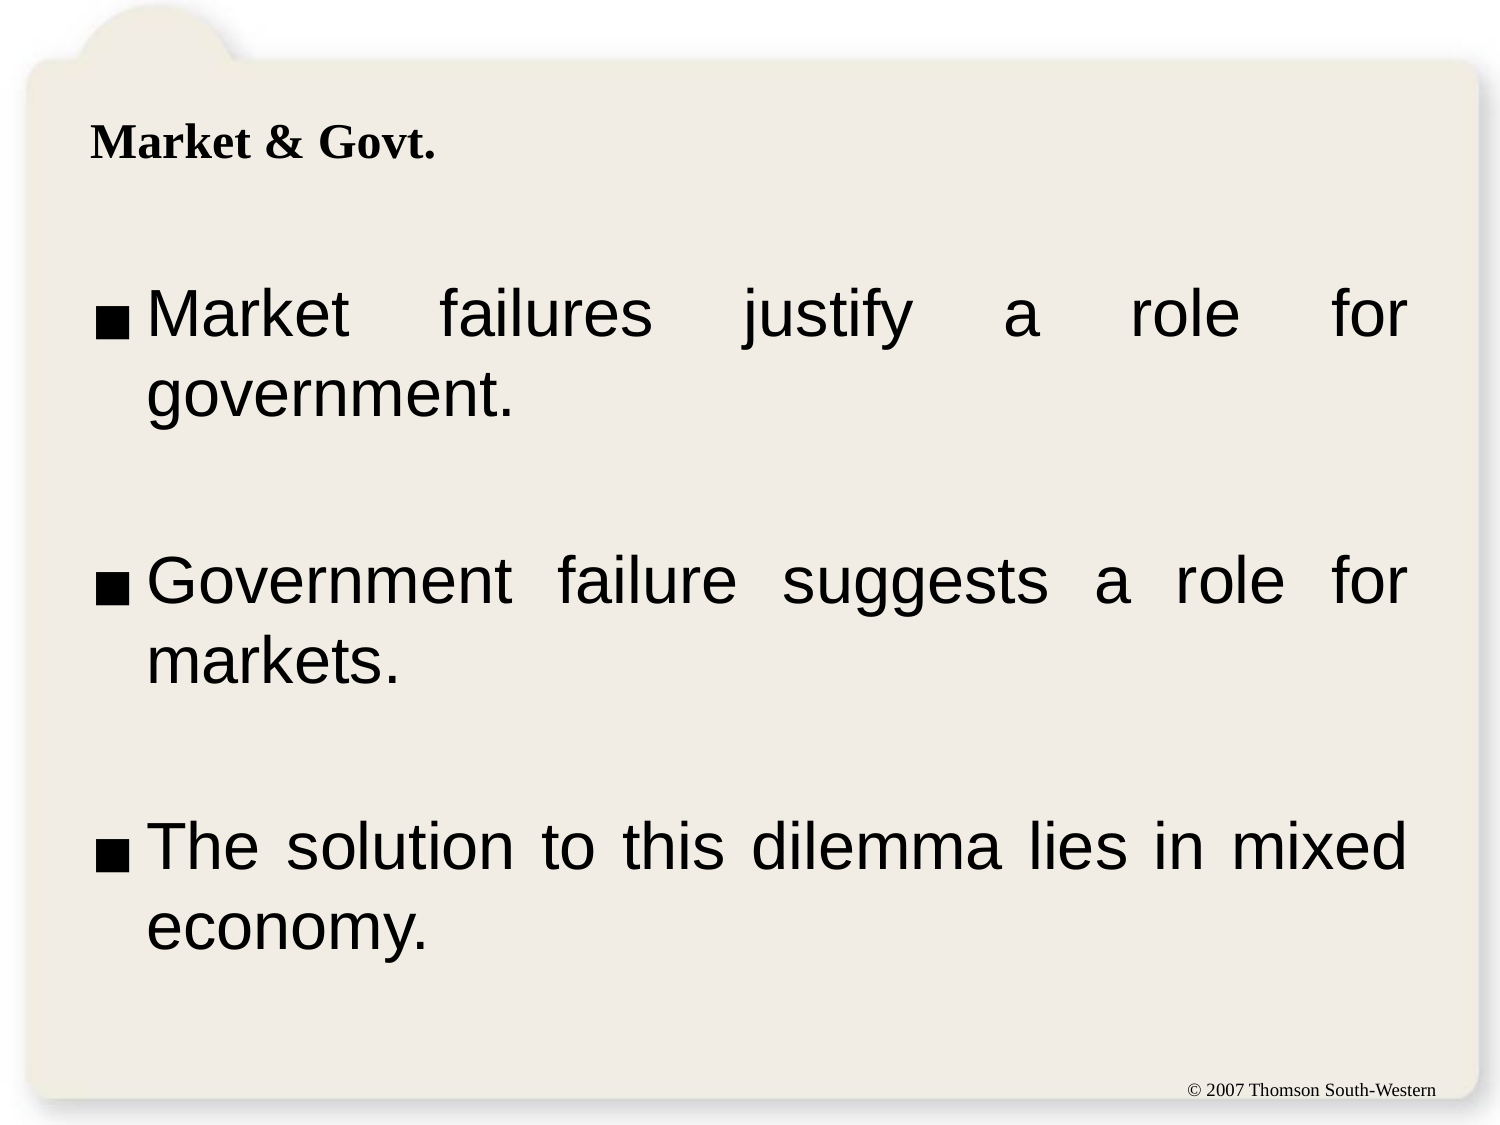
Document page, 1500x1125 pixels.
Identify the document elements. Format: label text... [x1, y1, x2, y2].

title Market & Govt. [75, 45, 1425, 233]
picture [0, 0, 1500, 1125]
list Market failures justify a role for government. Government failure suggests a role for markets. The solution to this dilemma lies in mixed economy. [75, 262, 1425, 1005]
